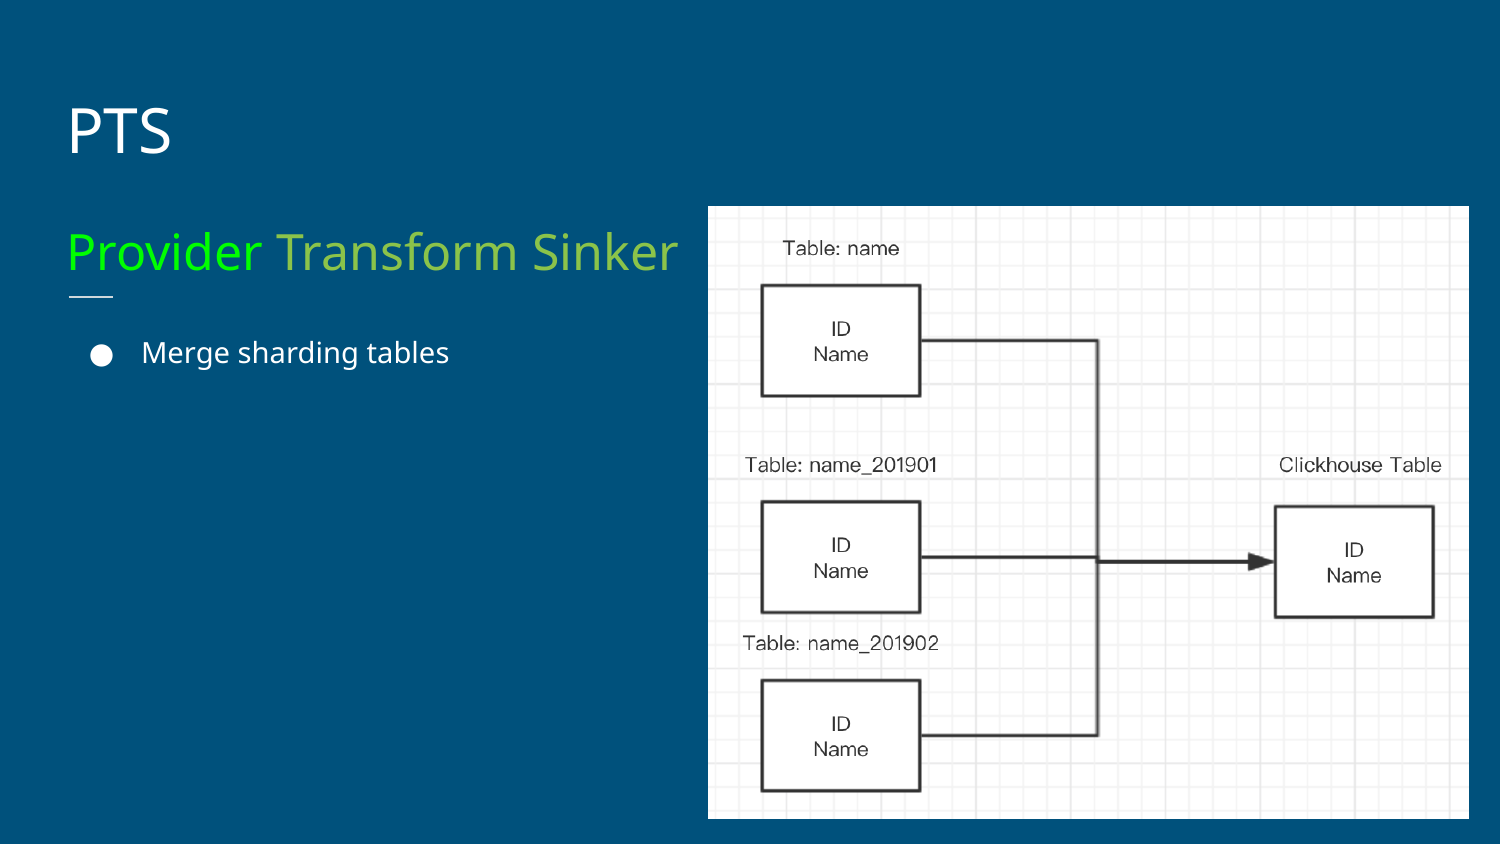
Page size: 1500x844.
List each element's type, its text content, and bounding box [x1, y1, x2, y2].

picture [709, 207, 1468, 818]
list Merge sharding tables [51, 314, 684, 766]
list Provider Transform Sinker [51, 196, 1135, 283]
title PTS [51, 61, 1449, 182]
